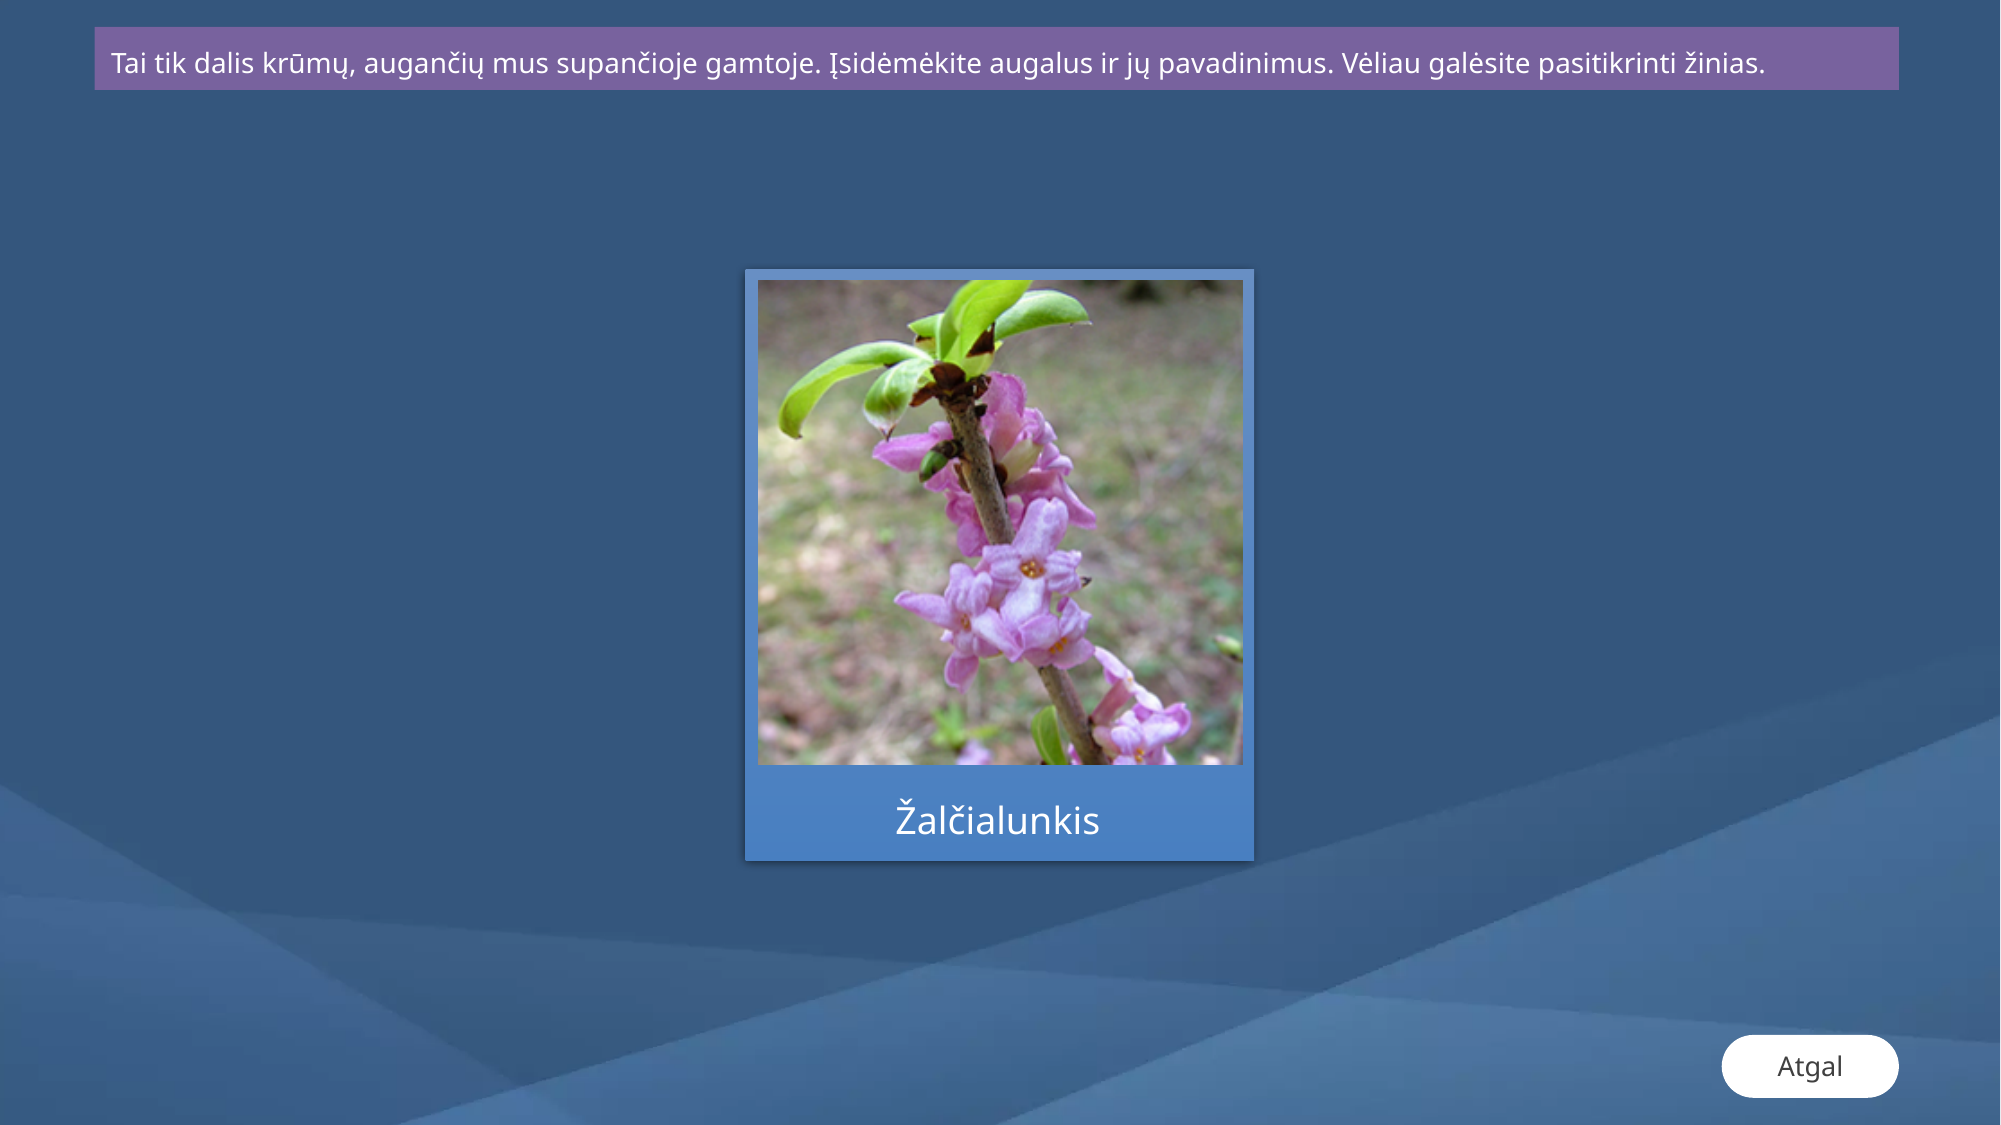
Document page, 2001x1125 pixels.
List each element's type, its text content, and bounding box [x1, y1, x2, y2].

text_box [745, 269, 1255, 861]
text_box Atgal [1721, 1034, 1900, 1099]
picture [0, 0, 2001, 1125]
list Tai tik dalis krūmų, augančių mus supančioje gamtoje. Įsidėmėkite augalus ir jų pavadinimus. Vėliau galėsite pasitikrinti žinias. [96, 27, 1851, 91]
text_box [94, 26, 1899, 90]
